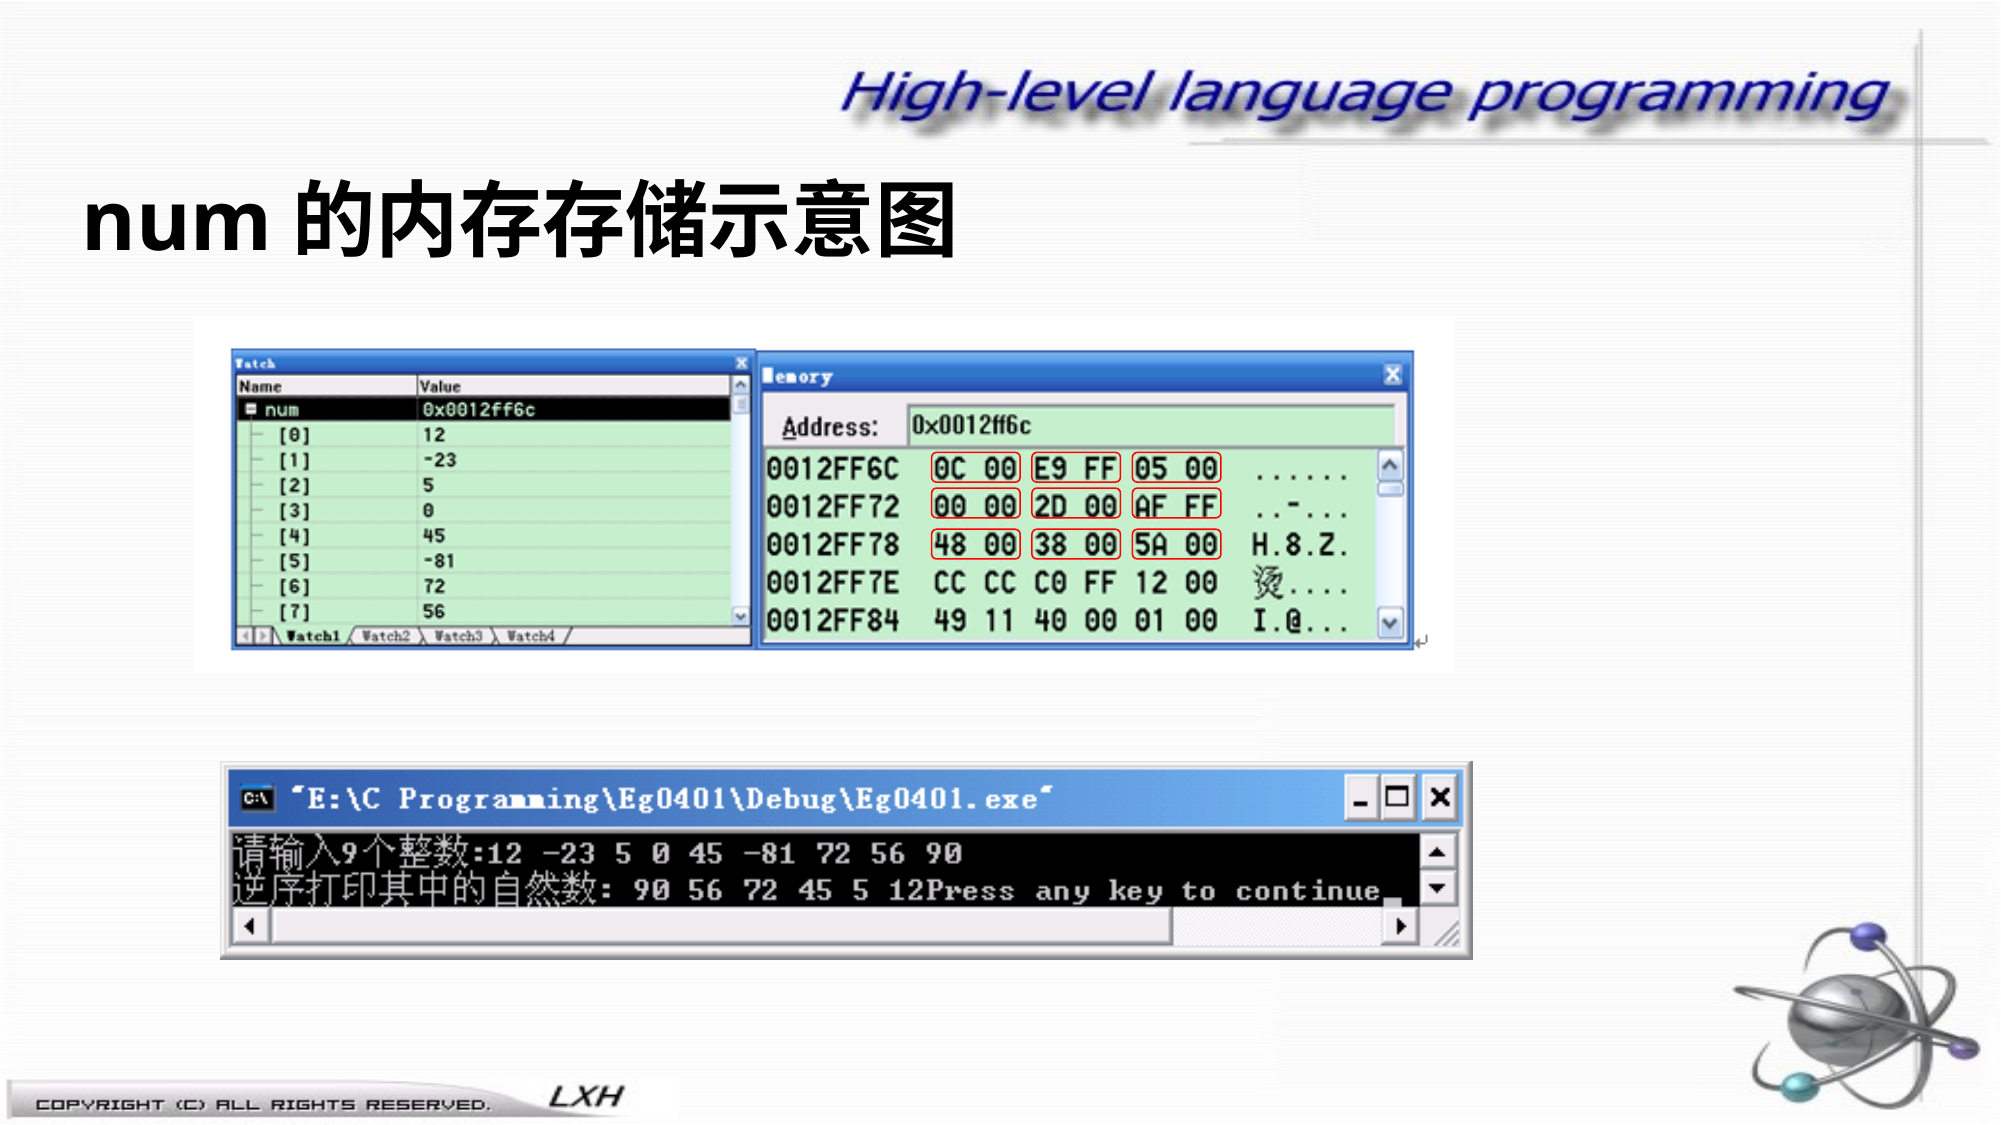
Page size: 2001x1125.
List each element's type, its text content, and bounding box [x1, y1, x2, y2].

text_box num的内存存储示意图 [66, 123, 1417, 311]
picture [0, 0, 2001, 1125]
